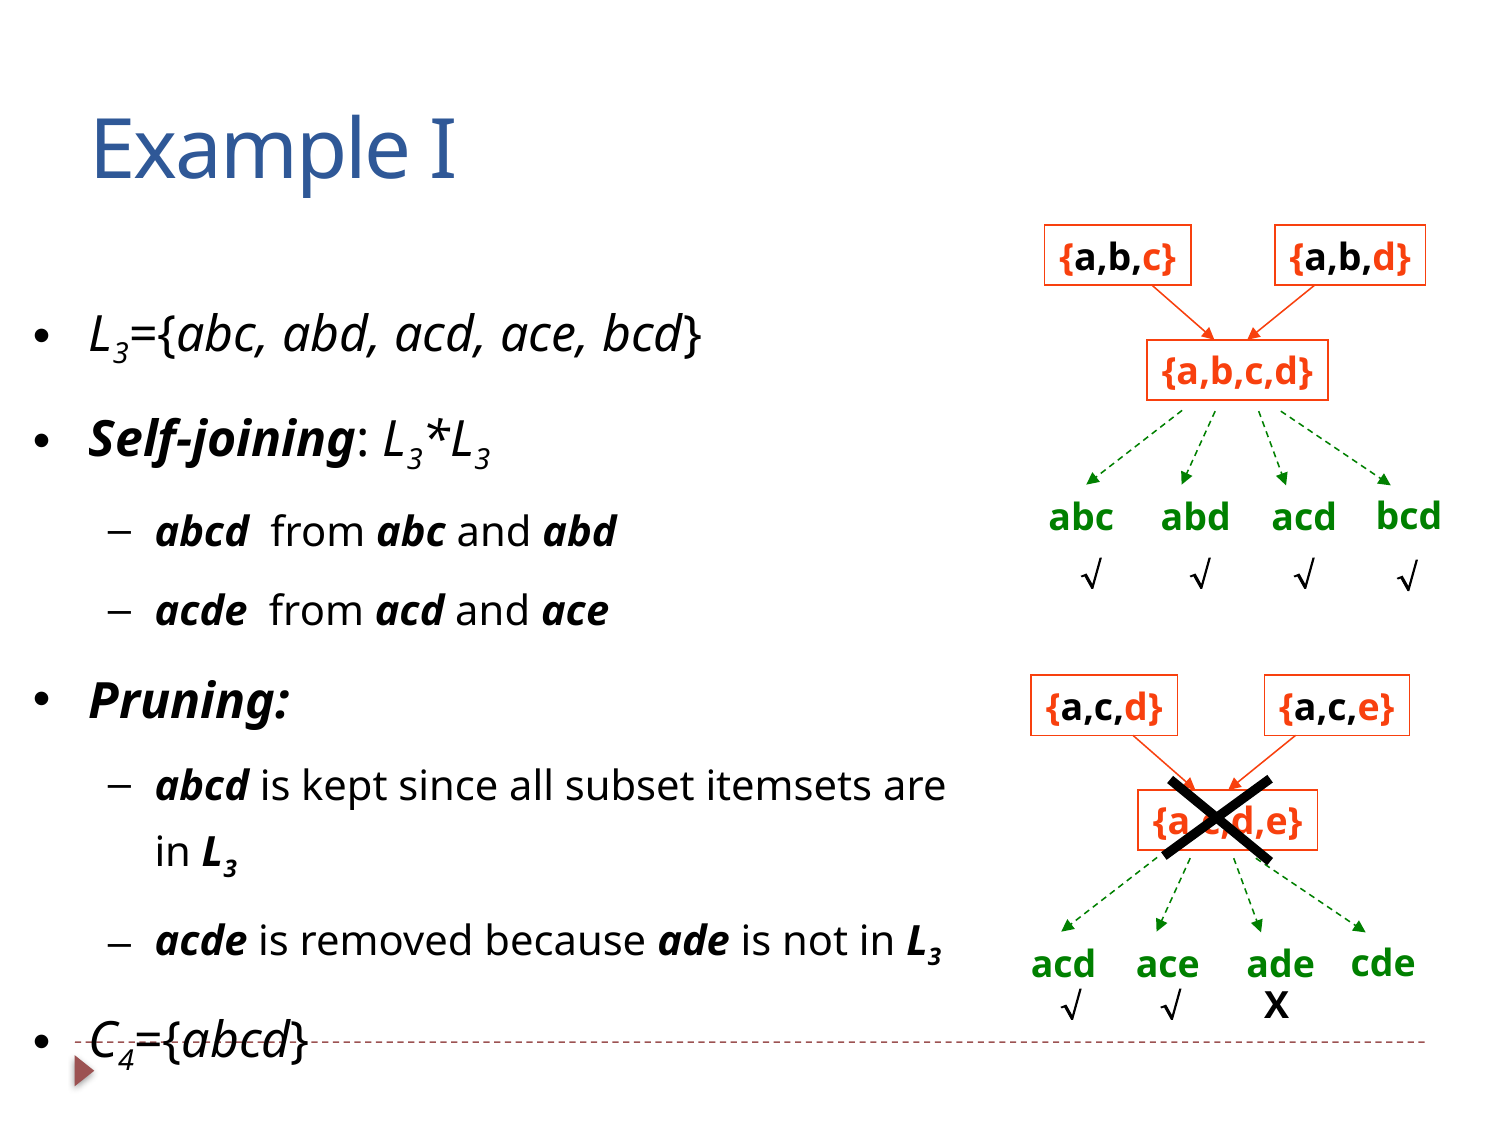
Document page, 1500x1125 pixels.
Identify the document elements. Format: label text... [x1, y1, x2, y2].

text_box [1032, 410, 1496, 547]
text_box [1063, 542, 1434, 606]
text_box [1043, 973, 1306, 1035]
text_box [1012, 674, 1428, 851]
text_box Example I [74, 87, 1425, 250]
text_box L3={abc, abd, acd, ace, bcd} Self-joining: L3*L3 abcd from abc and abd acde from acd and ace Pruning: abcd is kept since all subset itemsets are in L3 acde is removed because ade is not in L3 C4={abcd} [18, 273, 963, 1113]
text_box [1007, 857, 1471, 994]
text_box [1031, 224, 1436, 402]
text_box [1163, 778, 1271, 862]
